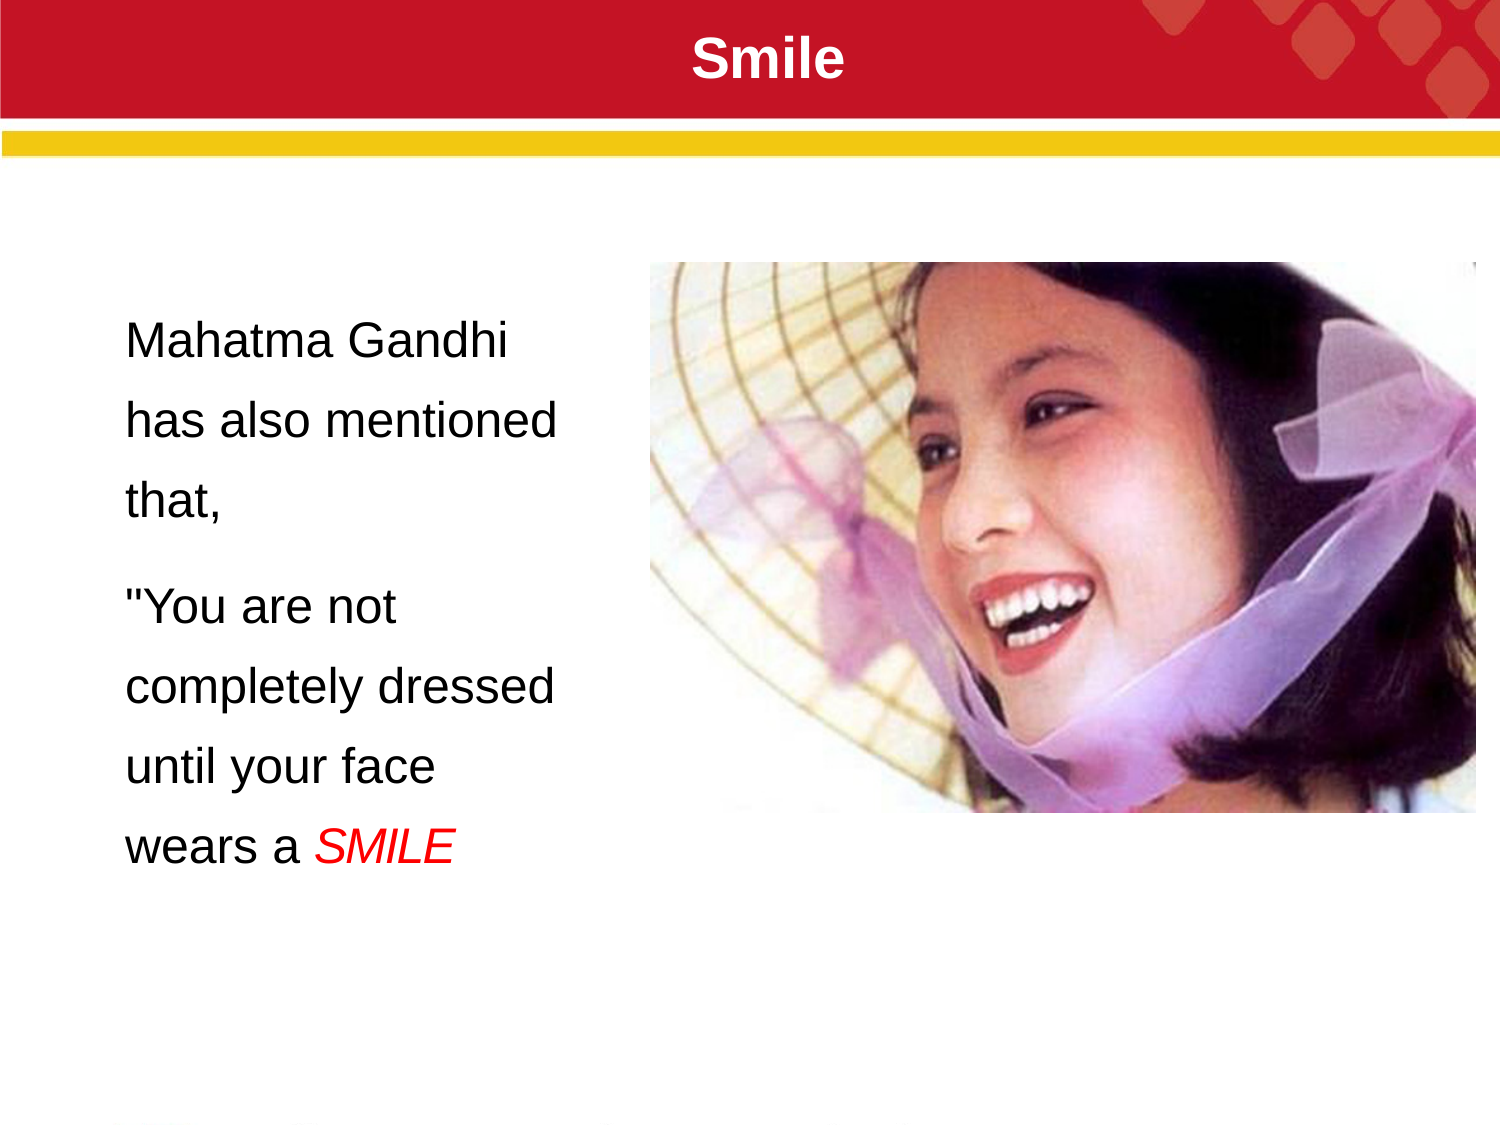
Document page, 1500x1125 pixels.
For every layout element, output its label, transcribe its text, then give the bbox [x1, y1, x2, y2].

text_box Mahatma Gandhi has also mentioned that, "You are not completely dressed until your face wears a SMILE [87, 287, 575, 888]
picture [0, 0, 1500, 1125]
text_box Smile [75, 12, 1463, 113]
